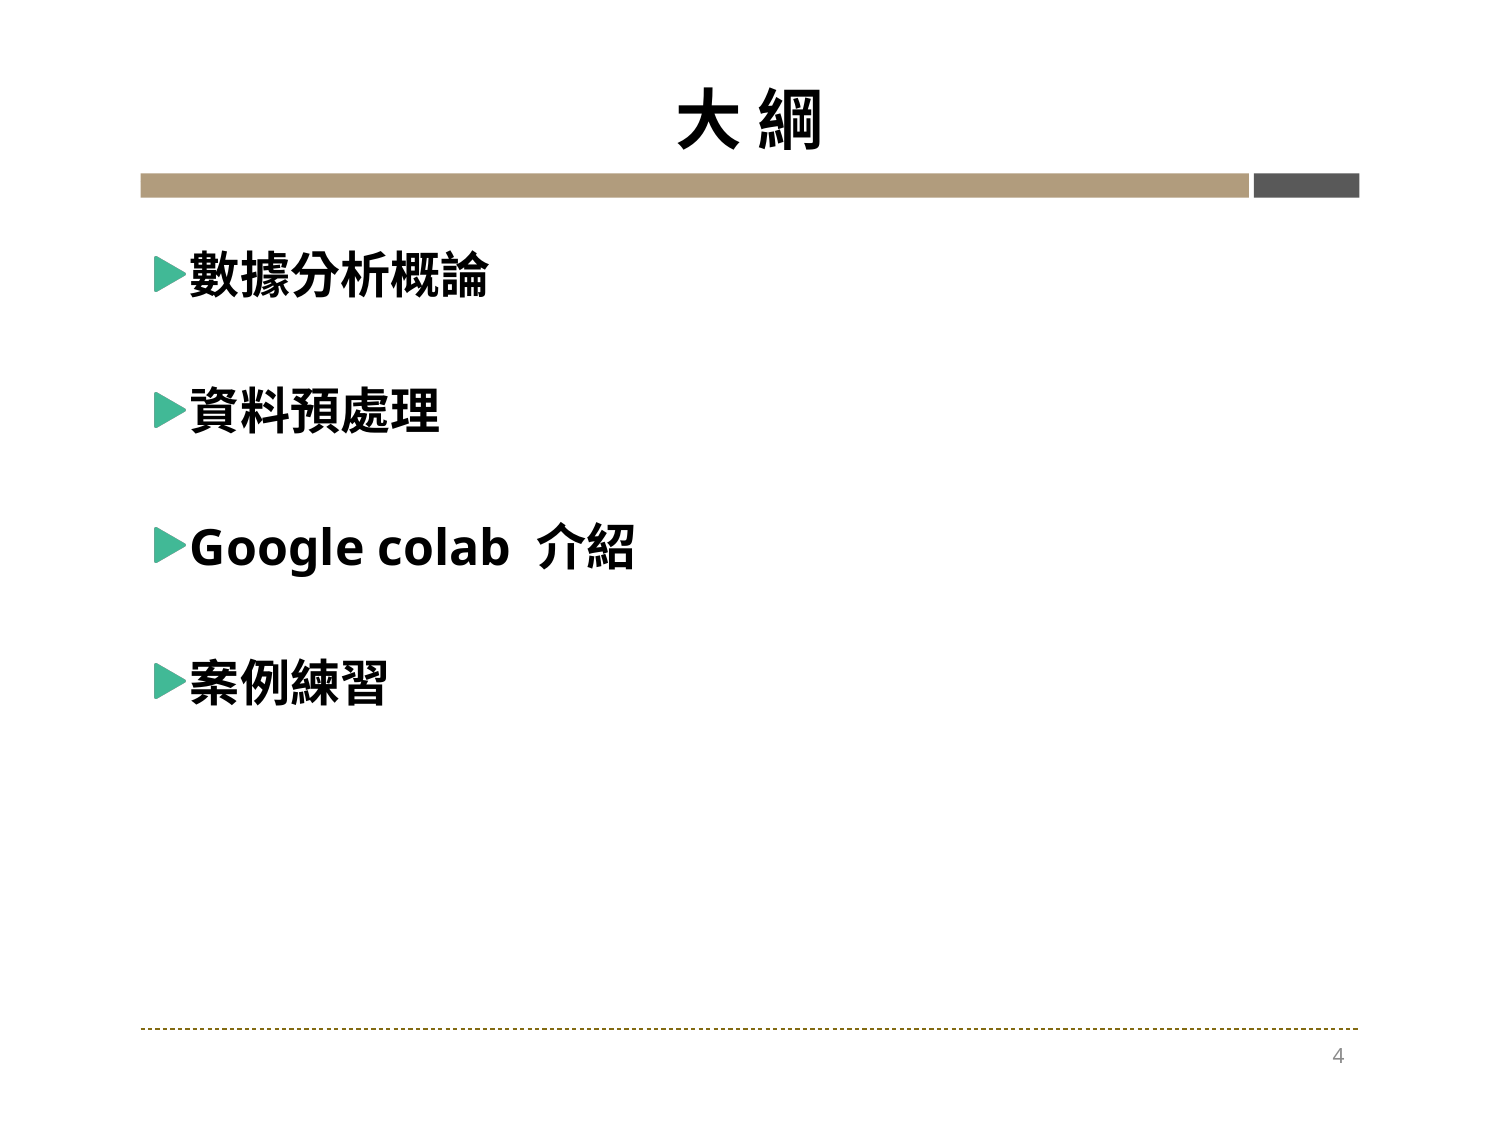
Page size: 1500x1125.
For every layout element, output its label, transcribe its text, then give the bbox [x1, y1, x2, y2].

title 大 綱 [271, 73, 1229, 167]
slide_number 4 [1021, 1042, 1360, 1072]
picture [152, 527, 188, 563]
picture [152, 256, 188, 292]
picture [152, 392, 188, 428]
list 數據分析概論 資料預處理 Google colab 介紹 案例練習 [137, 206, 1360, 1014]
picture [152, 663, 188, 699]
